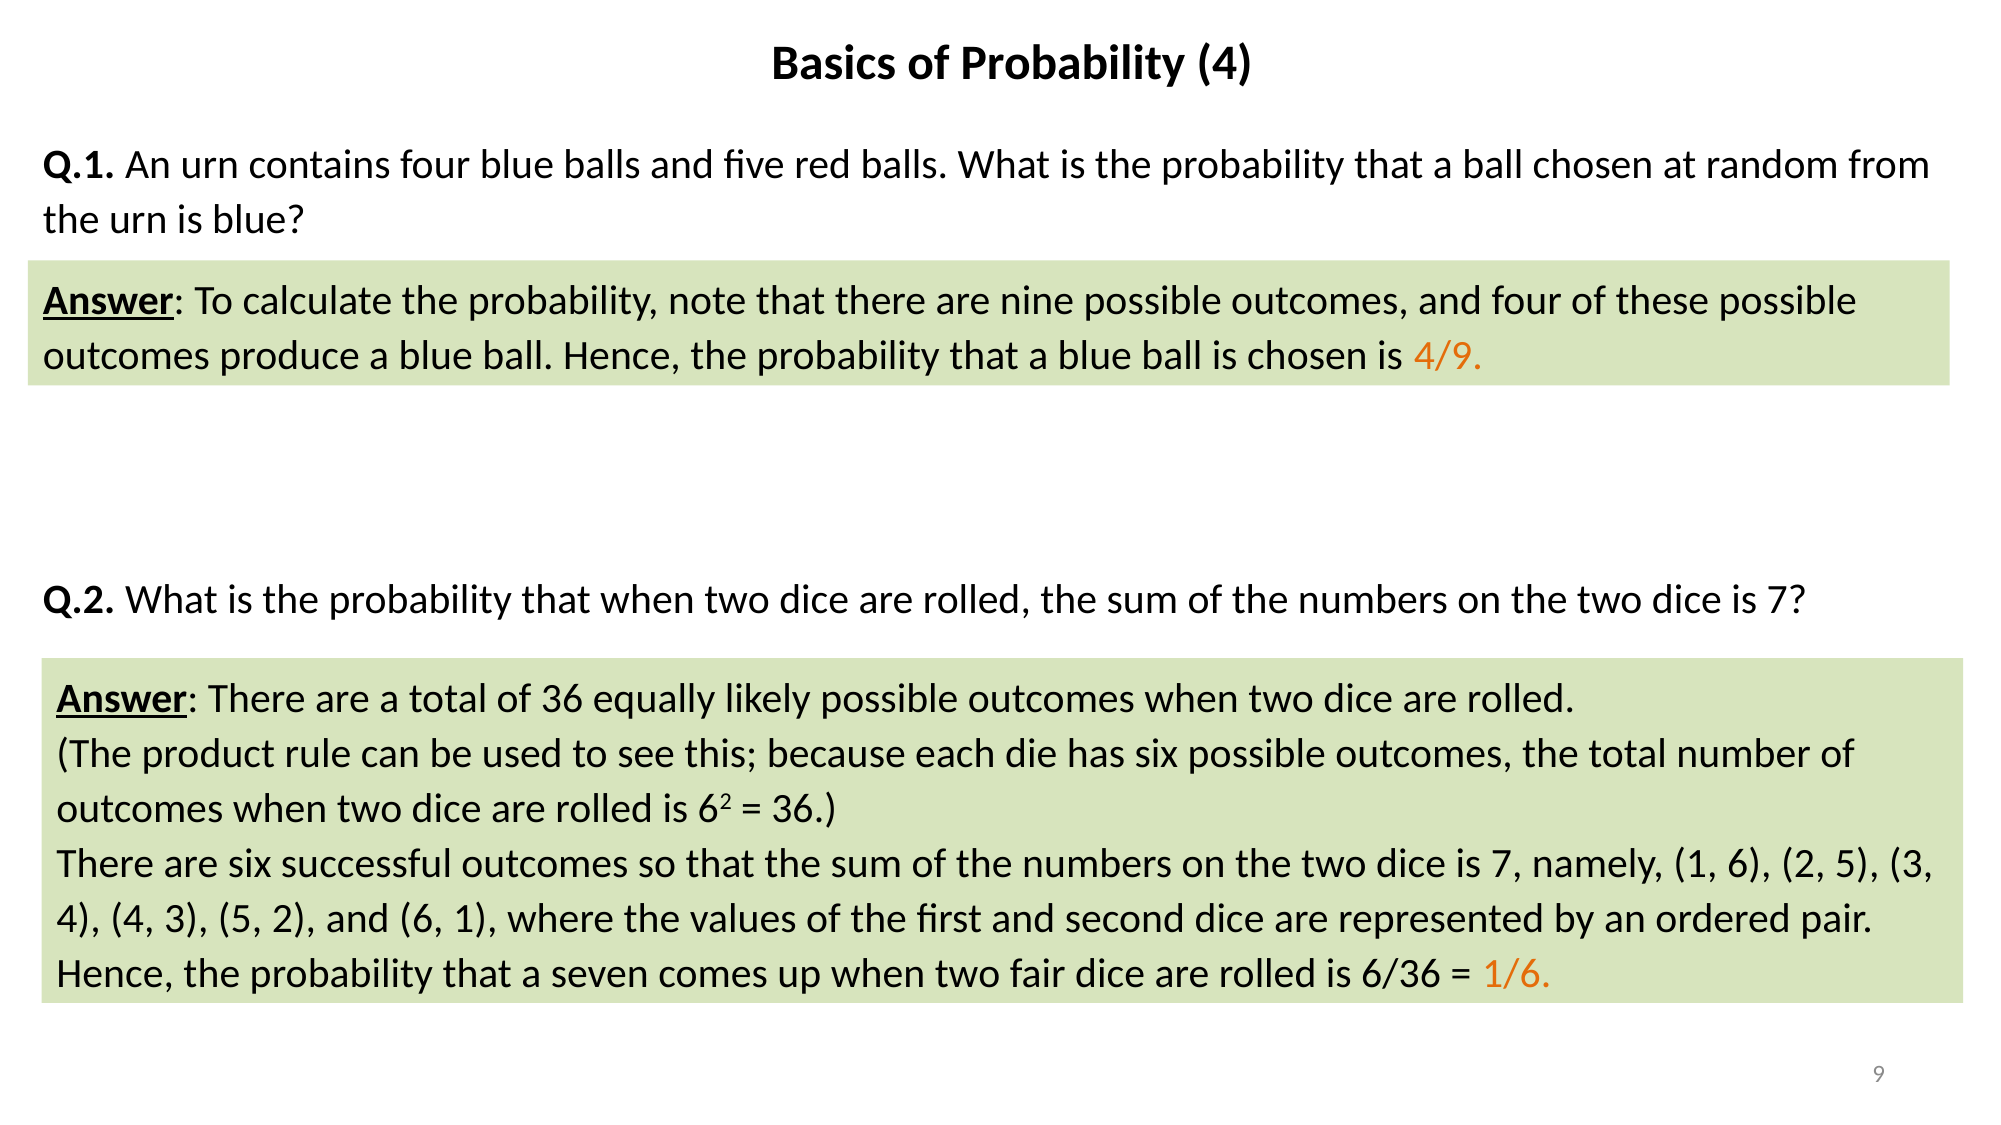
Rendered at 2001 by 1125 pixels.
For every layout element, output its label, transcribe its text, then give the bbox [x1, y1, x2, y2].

title Basics of Probability (4) [112, 22, 1913, 98]
text_box Answer: To calculate the probability, note that there are nine possible outcomes, and four of these possible outcomes produce a blue ball. Hence, the probability that a blue ball is chosen is 4/9. [27, 260, 1950, 386]
slide_number 9 [1433, 1042, 1900, 1103]
list Q.1. An urn contains four blue balls and five red balls. What is the probability that a ball chosen at random from the urn is blue? Q.2. What is the probability that when two dice are rolled, the sum of the numbers on the two dice is 7? [27, 124, 1977, 1059]
text_box Answer: There are a total of 36 equally likely possible outcomes when two dice are rolled. (The product rule can be used to see this; because each die has six possible outcomes, the total number of outcomes when two dice are rolled is 62 = 36.) There are six successful outcomes so that the sum of the numbers on the two dice is 7, namely, (1, 6), (2, 5), (3, 4), (4, 3), (5, 2), and (6, 1), where the values of the first and second dice are represented by an ordered pair. Hence, the probability that a seven comes up when two fair dice are rolled is 6/36 = 1/6. [41, 658, 1964, 1003]
